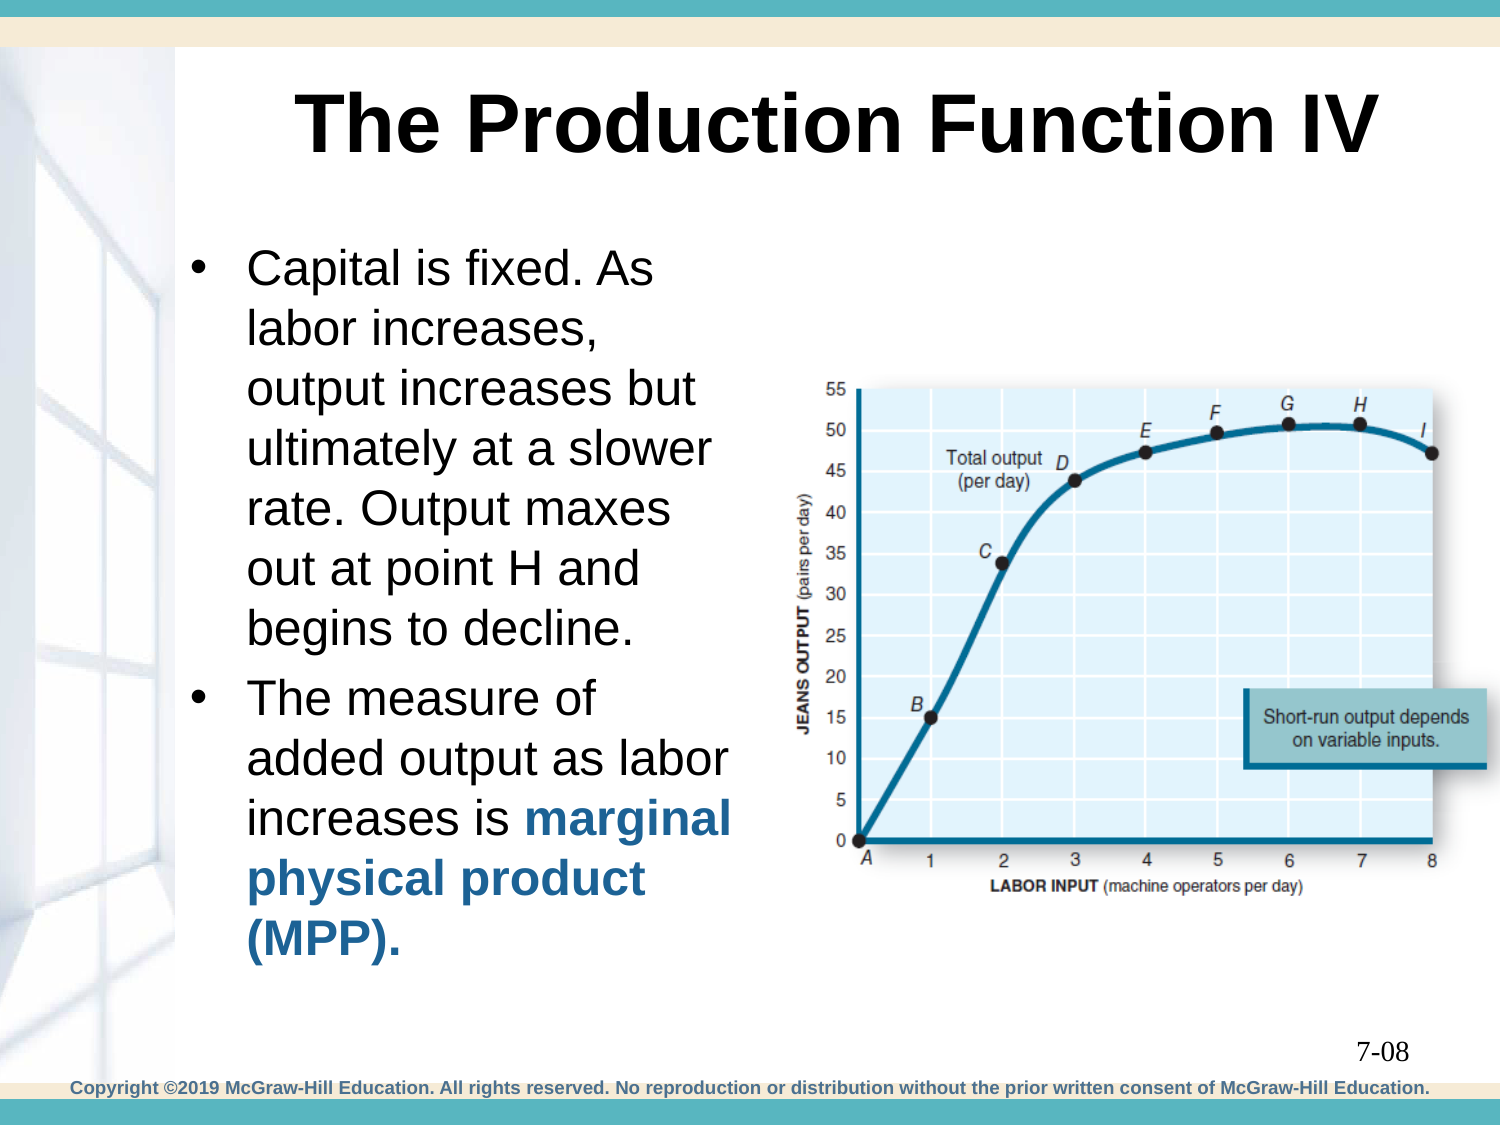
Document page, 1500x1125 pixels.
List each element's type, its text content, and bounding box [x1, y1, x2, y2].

slide_number 7-08 [1074, 1024, 1425, 1103]
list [788, 374, 1500, 901]
title The Production Function IV [174, 0, 1500, 238]
list Capital is fixed. As labor increases, output increases but ultimately at a slower rate. Output maxes out at point H and begins to decline. The measure of added output as labor increases is marginal physical product (MPP). [174, 228, 750, 1014]
